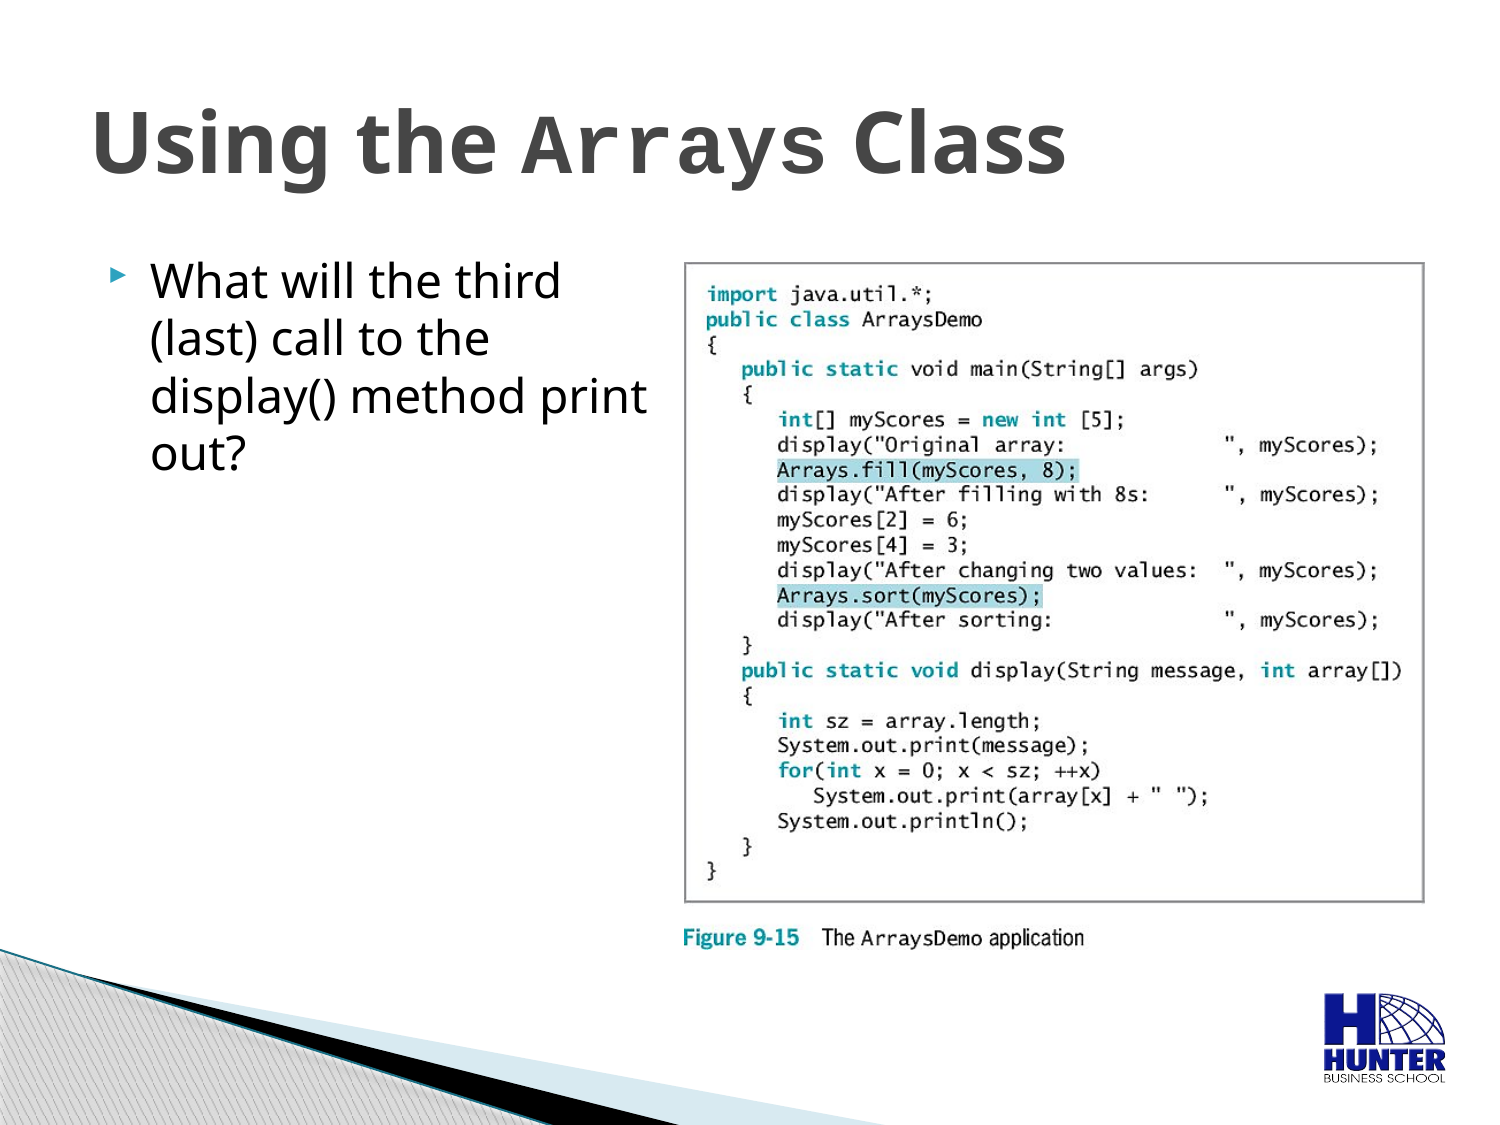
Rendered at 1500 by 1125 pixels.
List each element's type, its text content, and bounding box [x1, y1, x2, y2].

picture [1324, 993, 1446, 1084]
picture [684, 262, 1426, 951]
title Using the Arrays Class [75, 45, 1425, 233]
text_box What will the third (last) call to the display() method print out? [75, 242, 685, 986]
